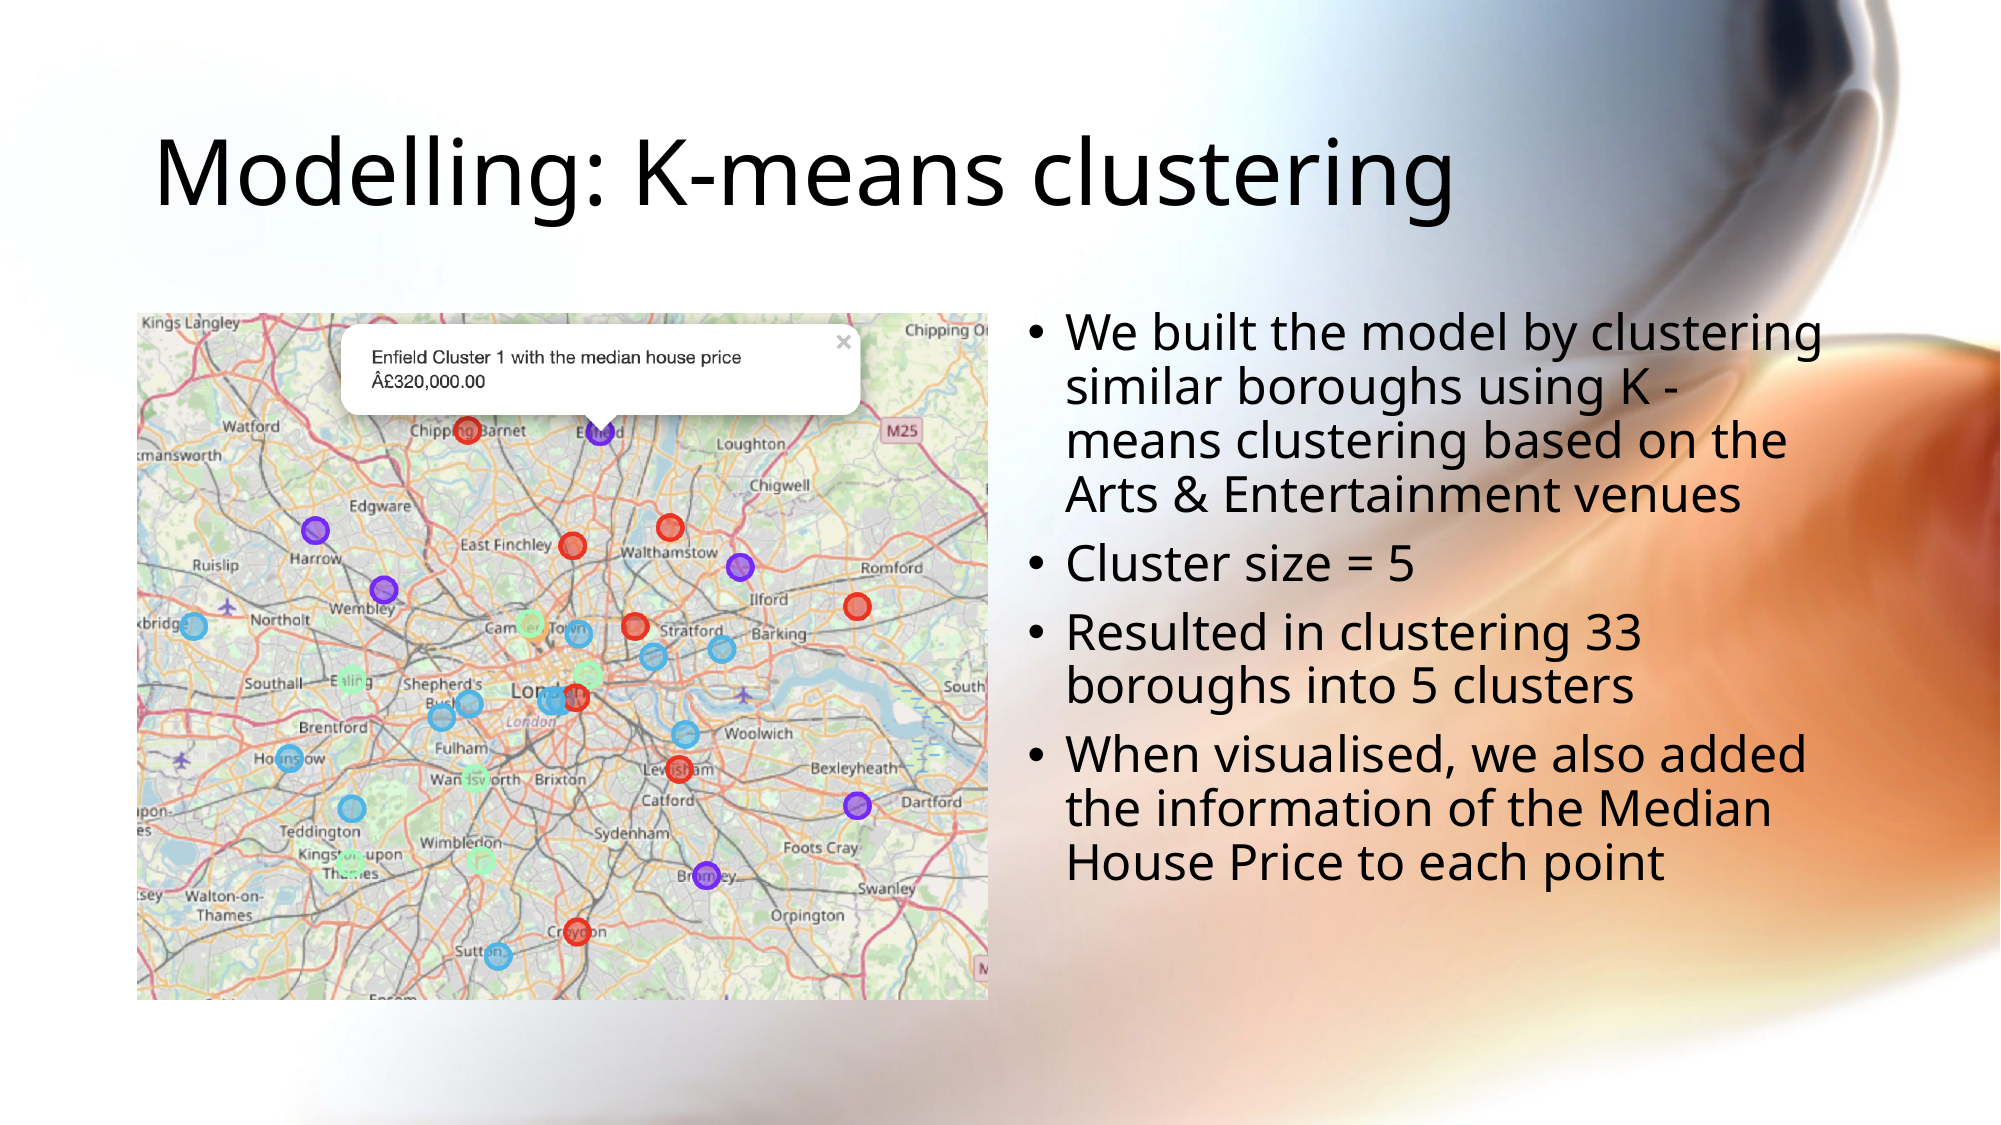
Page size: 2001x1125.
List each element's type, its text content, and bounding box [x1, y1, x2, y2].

title Modelling: K-means clustering [137, 59, 1863, 278]
picture [0, 0, 2001, 1125]
list We built the model by clustering similar boroughs using K - means clustering based on the Arts & Entertainment venues Cluster size = 5 Resulted in clustering 33 boroughs into 5 clusters When visualised, we also added the information of the Median House Price to each point [1012, 299, 1863, 1014]
